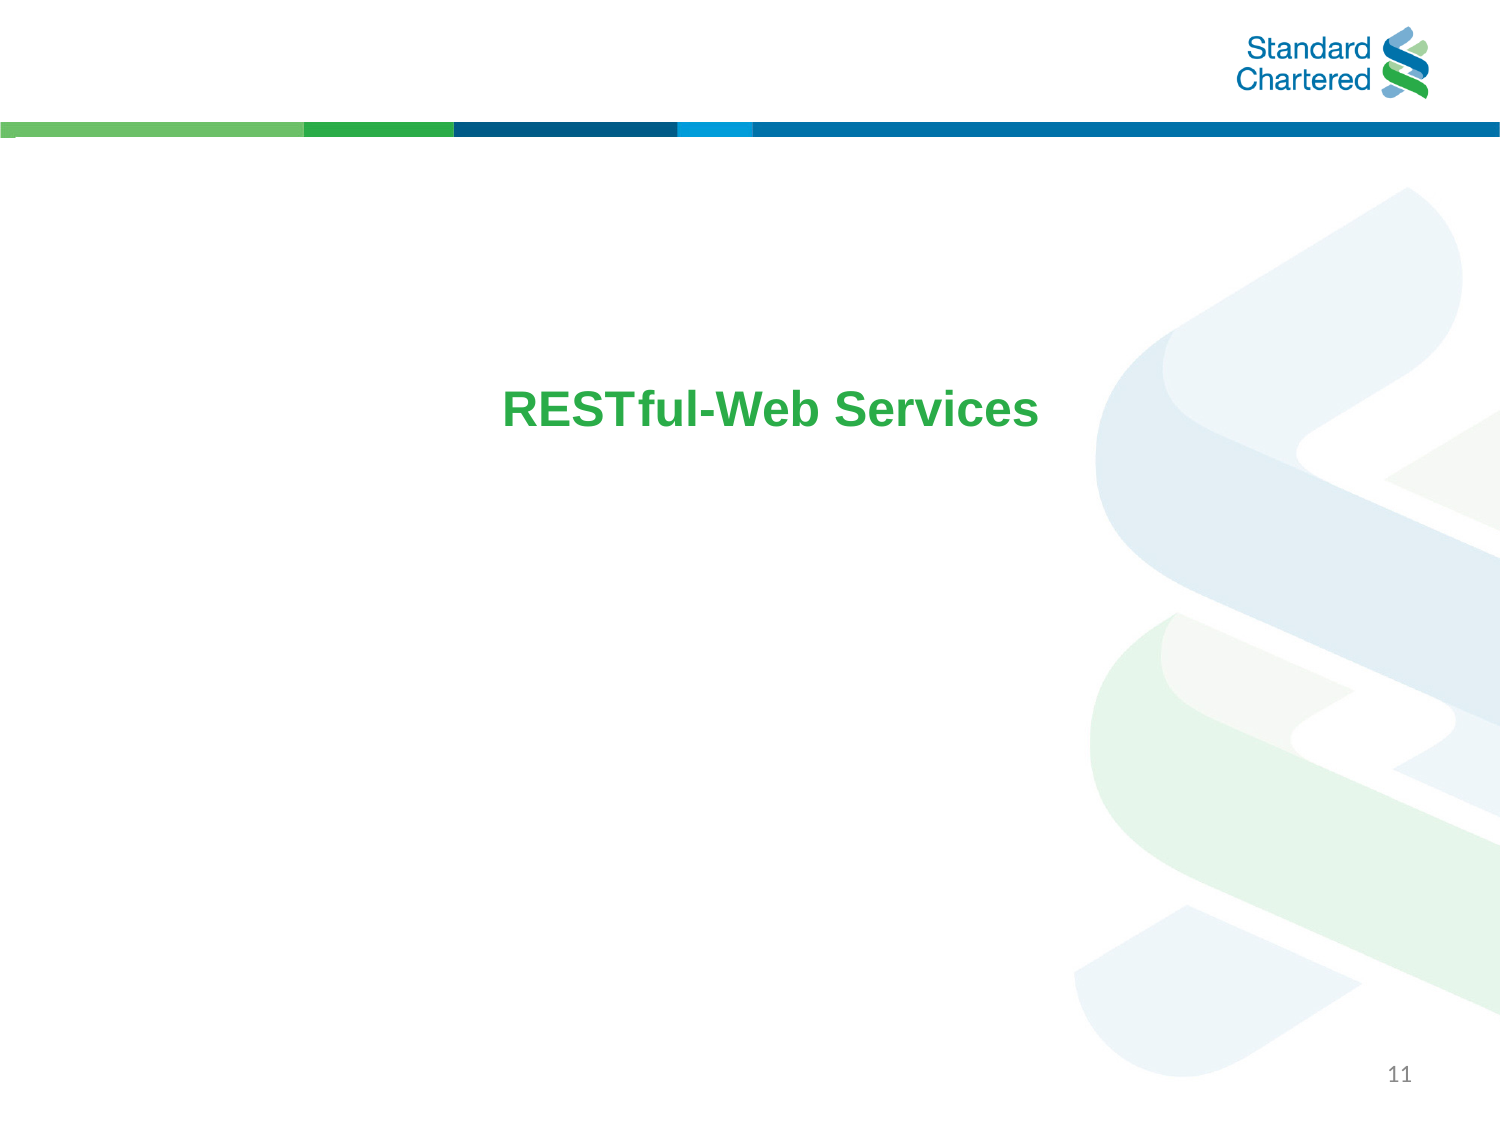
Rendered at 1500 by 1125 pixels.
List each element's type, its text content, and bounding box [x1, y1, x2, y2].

picture [1048, 183, 1500, 1084]
picture [1228, 20, 1437, 104]
picture [0, 122, 454, 138]
text_box REST [462, 362, 622, 450]
text_box ful-Web Services [622, 362, 1098, 450]
